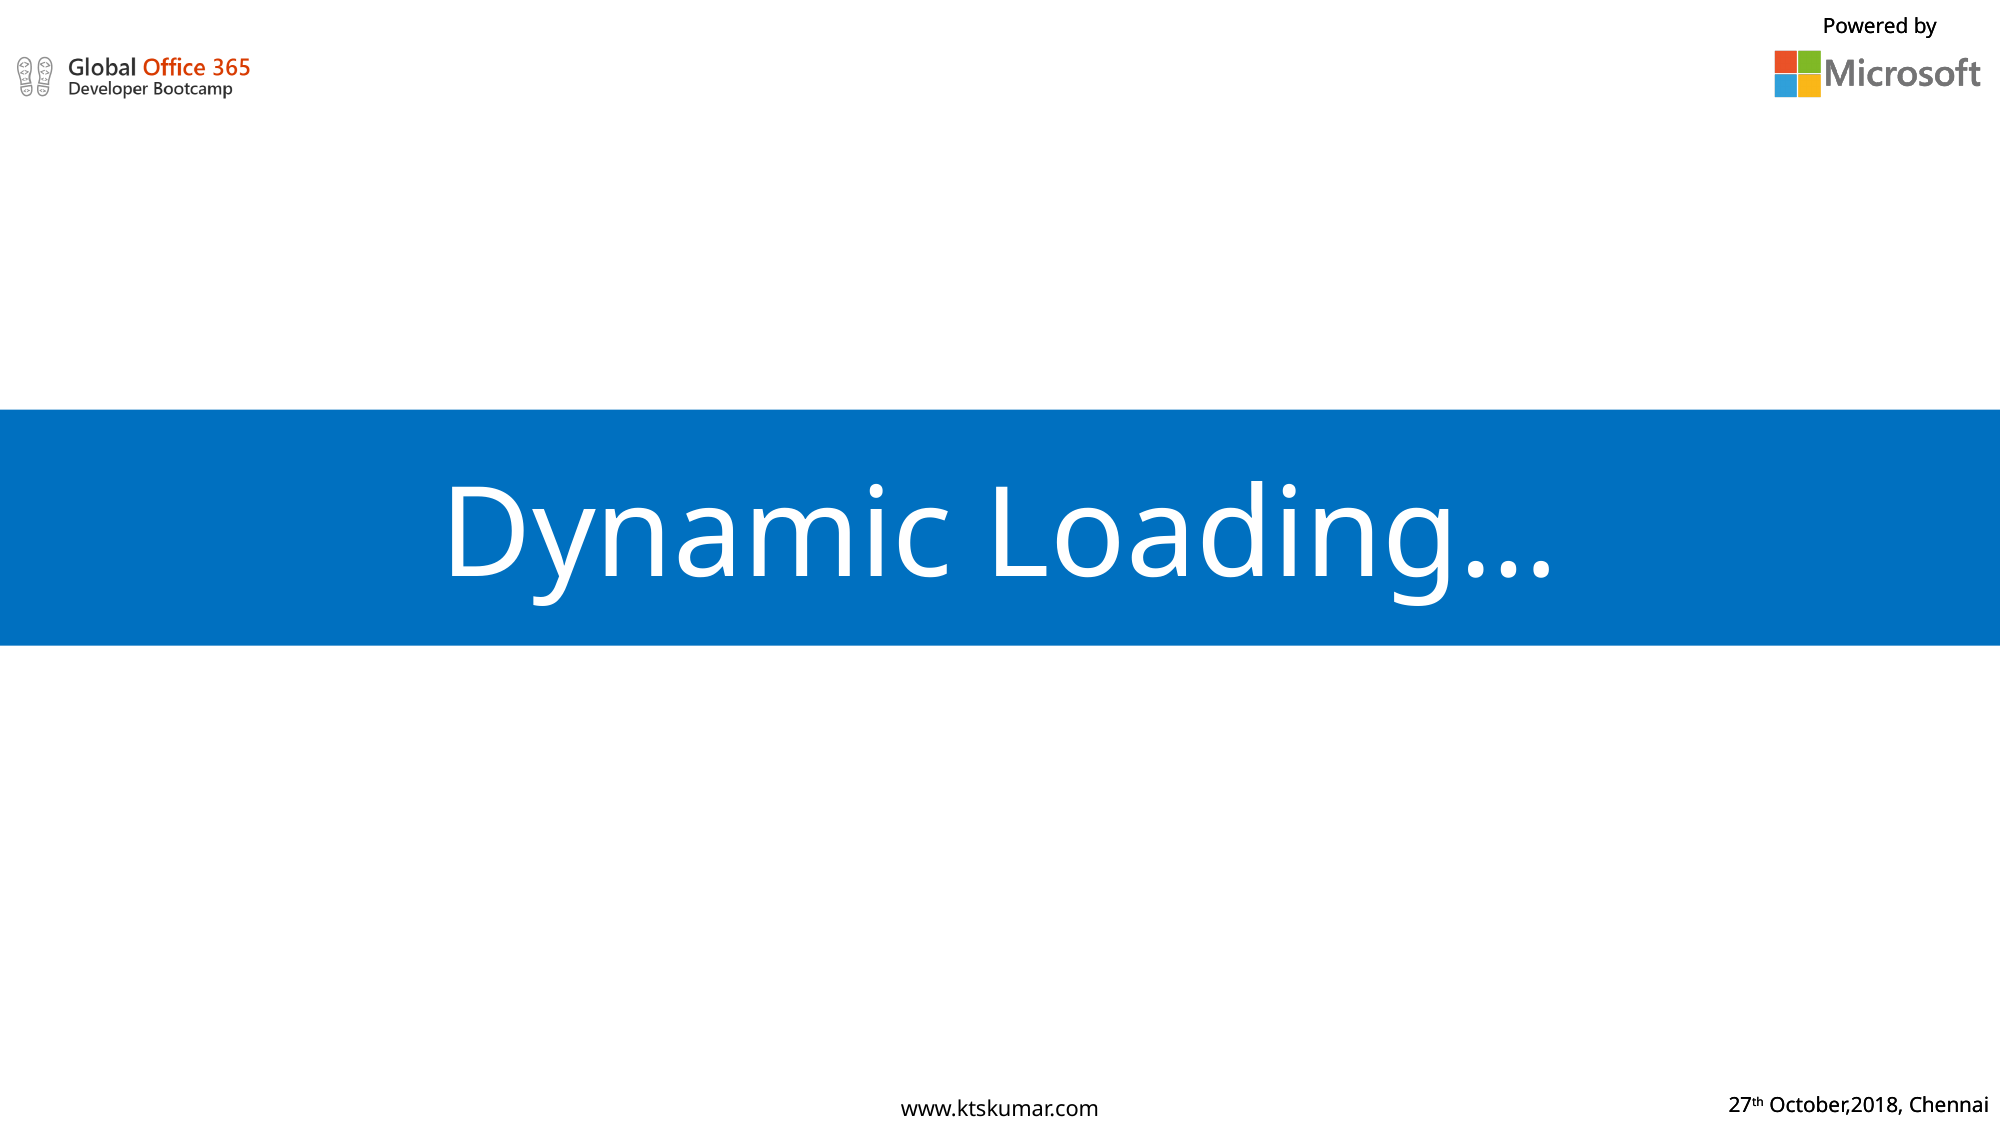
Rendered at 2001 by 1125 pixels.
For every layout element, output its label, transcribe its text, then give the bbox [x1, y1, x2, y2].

text_box [0, 409, 2000, 647]
text_box Dynamic Loading… [426, 444, 1574, 610]
text_box Powered by [1808, 5, 1952, 40]
text_box 27th October,2018, Chennai [1713, 1084, 2000, 1125]
picture [0, 40, 269, 113]
text_box www.ktskumar.com [886, 1087, 1114, 1125]
picture [1755, 40, 2000, 110]
